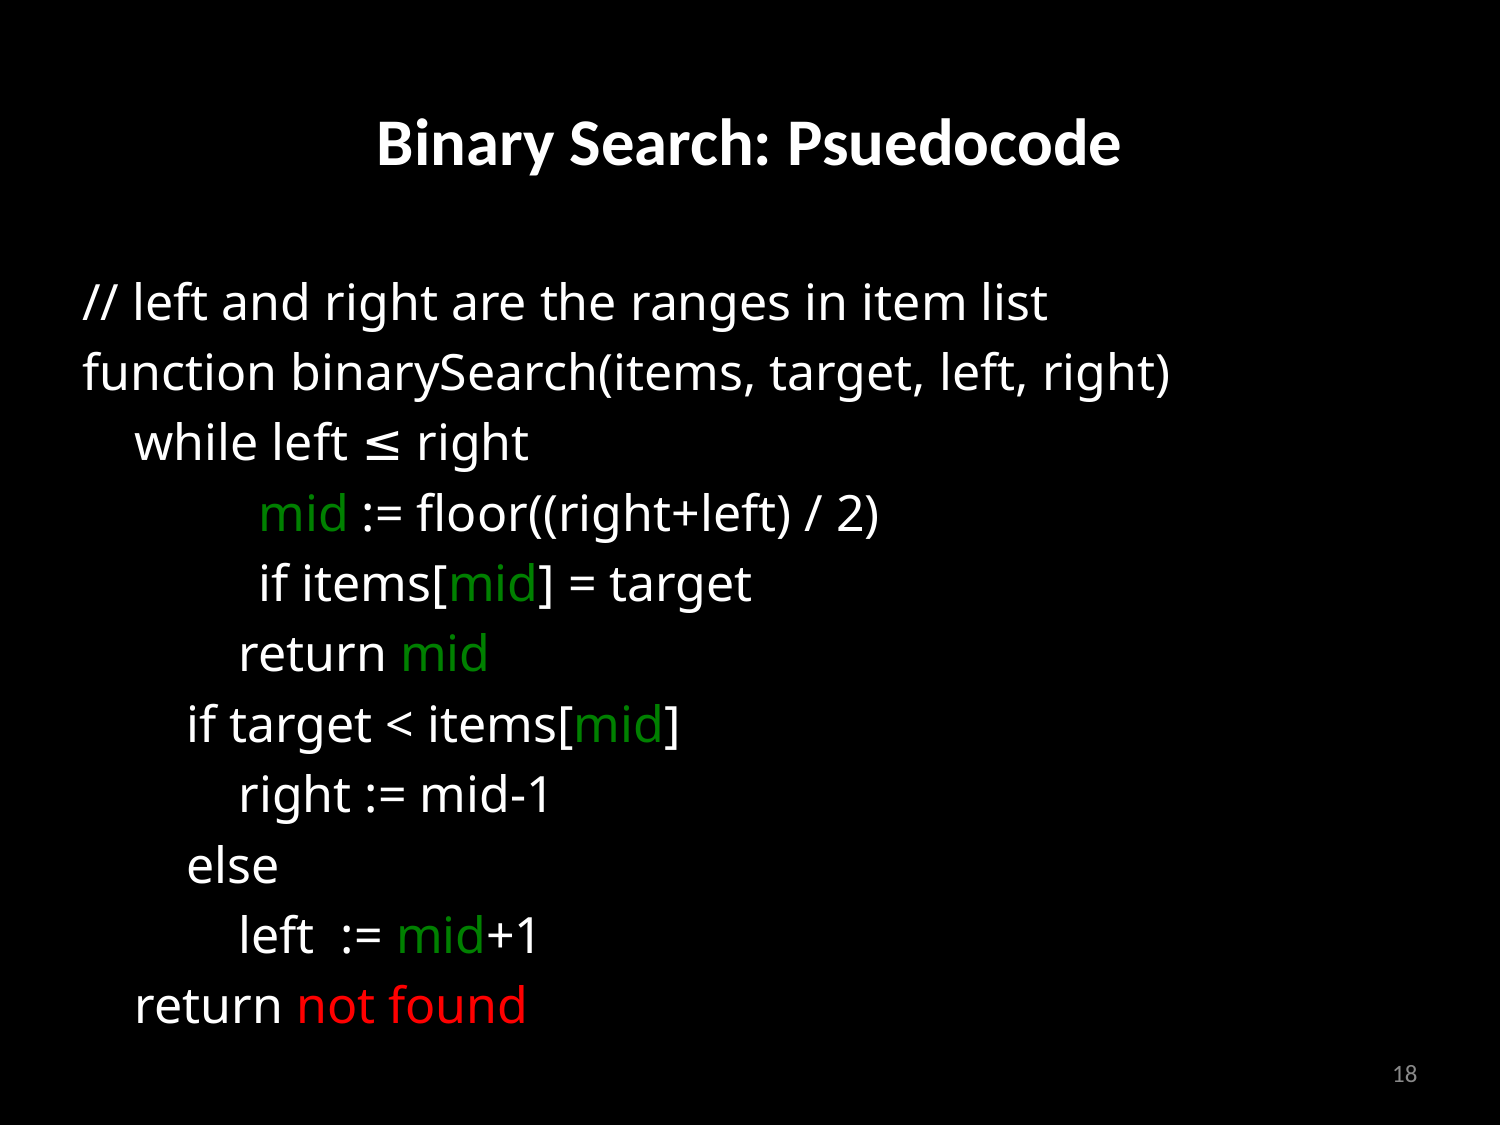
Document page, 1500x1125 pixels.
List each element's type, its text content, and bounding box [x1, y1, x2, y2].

slide_number 18 [1074, 1050, 1426, 1096]
list // left and right are the ranges in item list function binarySearch(items, target, left, right) while left ≤ right mid := floor((right+left) / 2) if items[mid] = target return mid if target < items[mid] right := mid-1 else left := mid+1 return not found [74, 261, 1426, 1104]
title Binary Search: Psuedocode [74, 44, 1426, 234]
